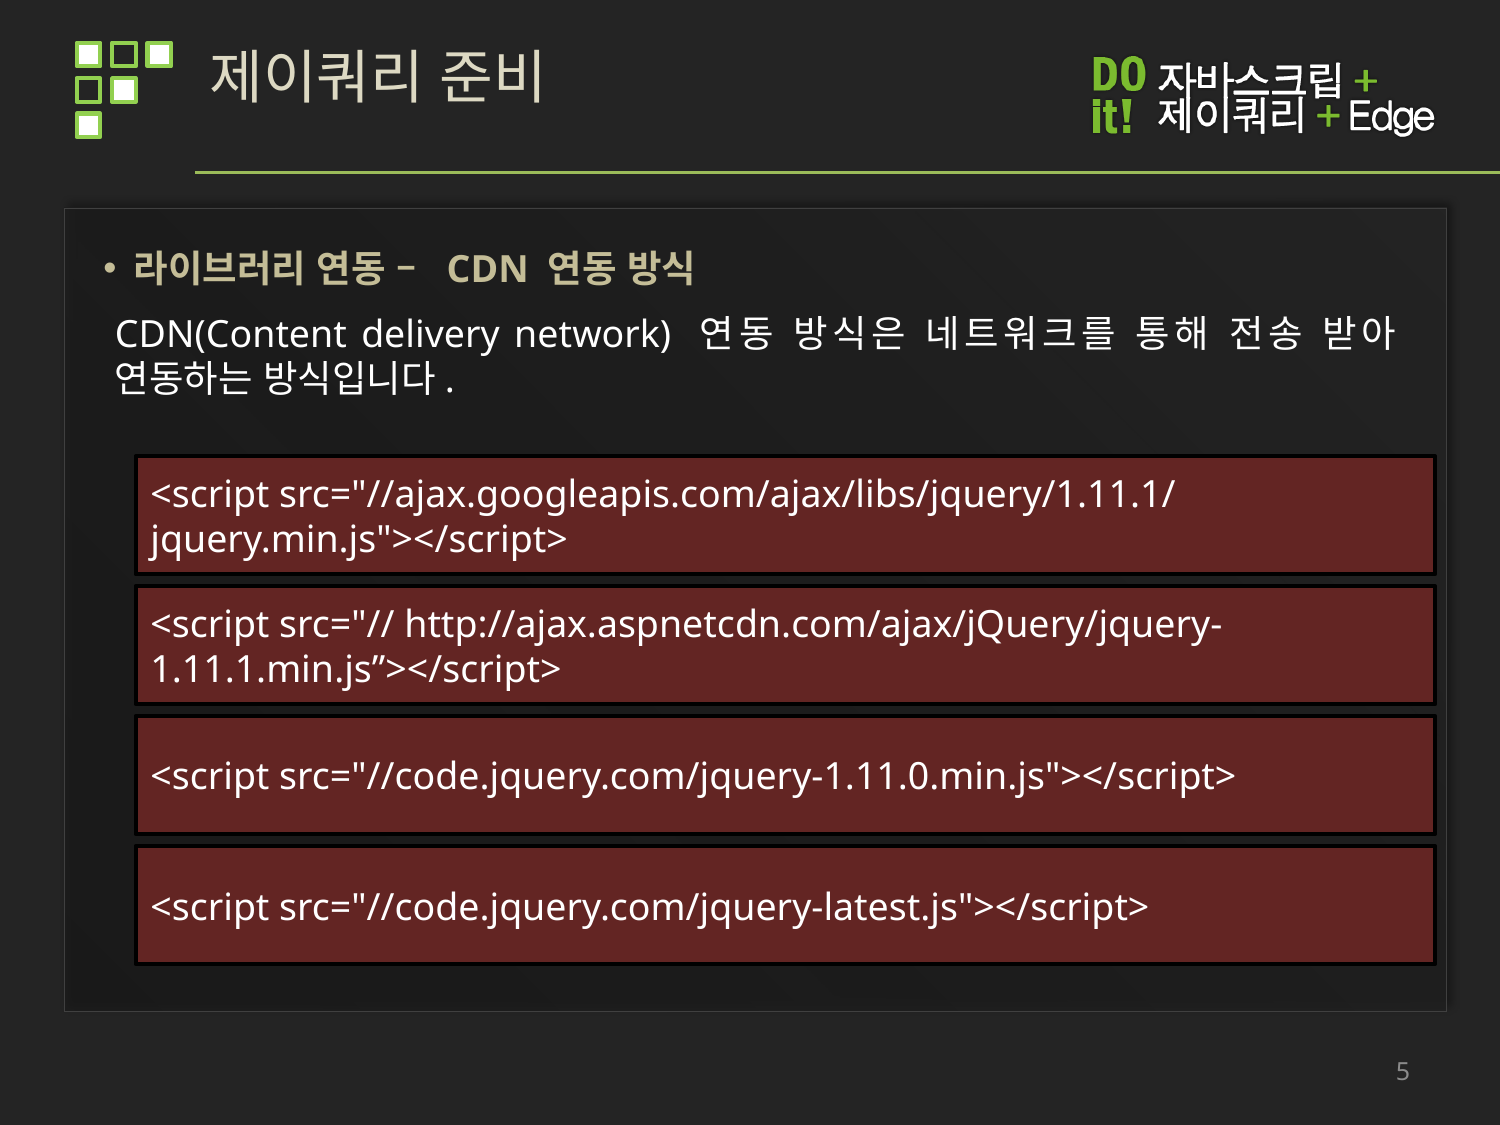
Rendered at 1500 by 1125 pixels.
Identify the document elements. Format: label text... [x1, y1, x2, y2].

text_box <script src="// http://ajax.aspnetcdn.com/ajax/jQuery/jquery-1.11.1.min.js”></script> [134, 584, 1437, 706]
text_box CDN(Content delivery network) 연동 방식은 네트워크를 통해 전송 받아 연동하는 방식입니다. [100, 302, 1412, 408]
text_box <script src="//ajax.googleapis.com/ajax/libs/jquery/1.11.1/ jquery.min.js"></script> [134, 454, 1437, 576]
slide_number 5 [1074, 1042, 1425, 1103]
text_box 라이브러리 연동 – CDN 연동 방식 [88, 237, 1424, 298]
title 제이쿼리 준비 [194, 33, 1495, 161]
text_box <script src="//code.jquery.com/jquery-latest.js"></script> [134, 844, 1437, 966]
text_box <script src="//code.jquery.com/jquery-1.11.0.min.js"></script> [134, 714, 1437, 836]
